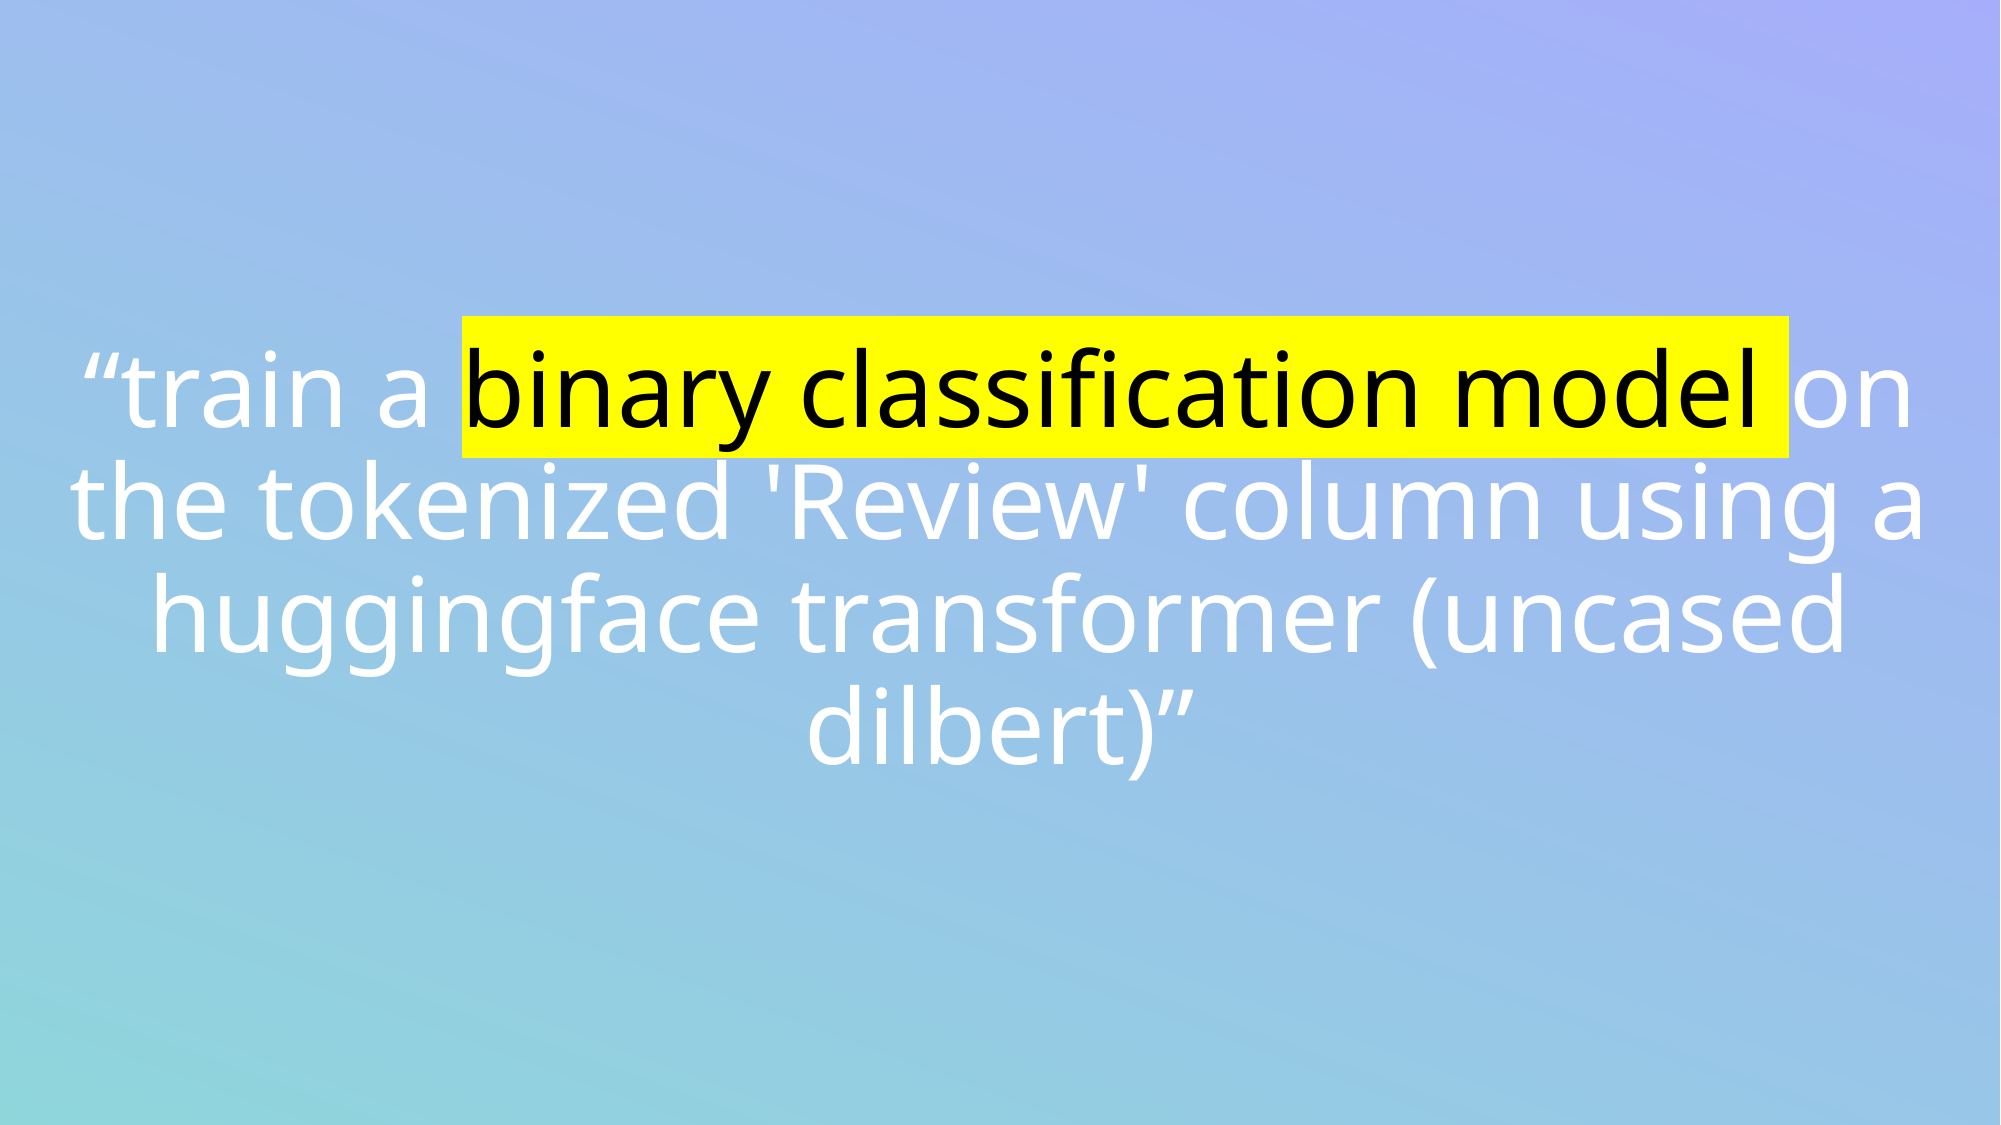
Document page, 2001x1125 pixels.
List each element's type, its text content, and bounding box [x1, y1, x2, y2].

list “train a binary classification model on the tokenized 'Review' column using a huggingface transformer (uncased dilbert)” [51, 366, 1949, 758]
